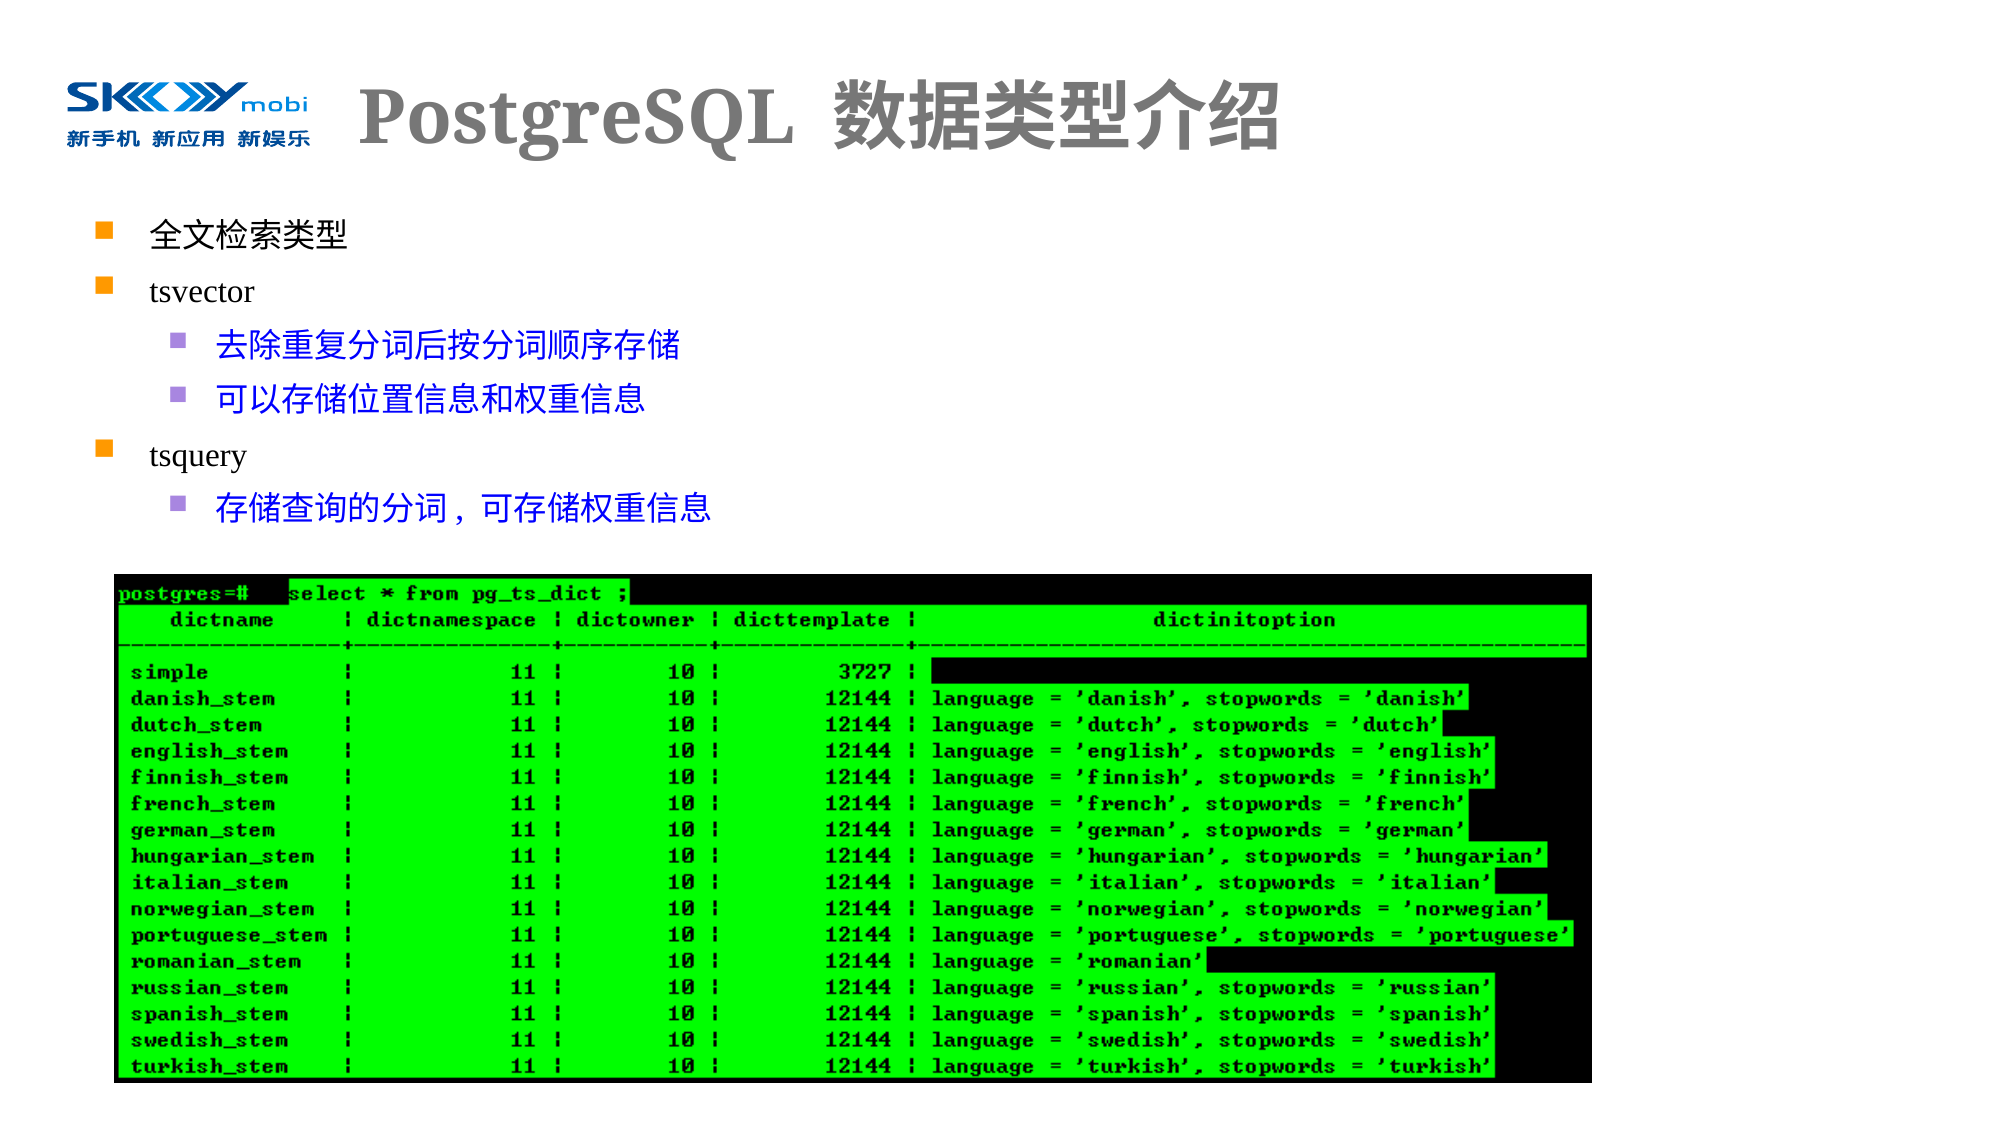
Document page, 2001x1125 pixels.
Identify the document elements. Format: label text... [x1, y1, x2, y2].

list 全文检索类型 tsvector 去除重复分词后按分词顺序存储 可以存储位置信息和权重信息 tsquery 存储查询的分词, 可存储权重信息 [77, 198, 1901, 1020]
picture [113, 574, 1593, 1083]
title PostgreSQL 数据类型介绍 [343, 60, 1901, 167]
